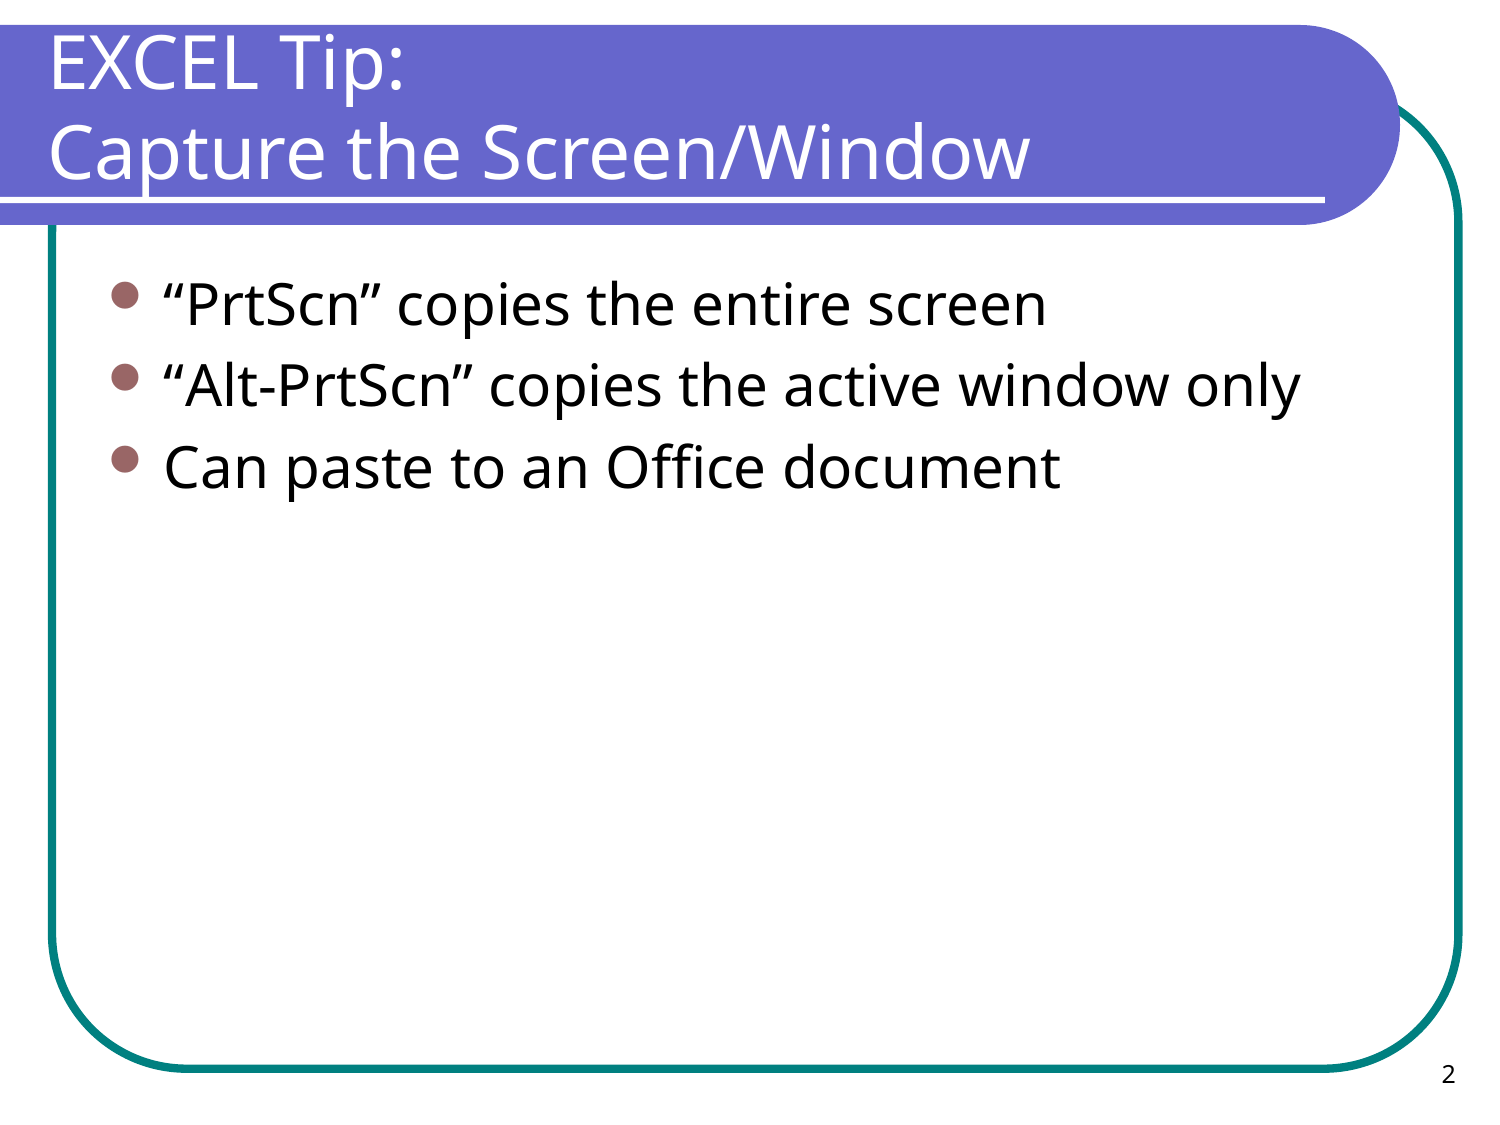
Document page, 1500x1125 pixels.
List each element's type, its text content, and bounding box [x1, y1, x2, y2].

title EXCEL Tip: Capture the Screen/Window [32, 29, 1347, 180]
slide_number 2 [1120, 1024, 1472, 1101]
list “PrtScn” copies the entire screen “Alt-PrtScn” copies the active window only Can paste to an Office document [92, 259, 1410, 1001]
